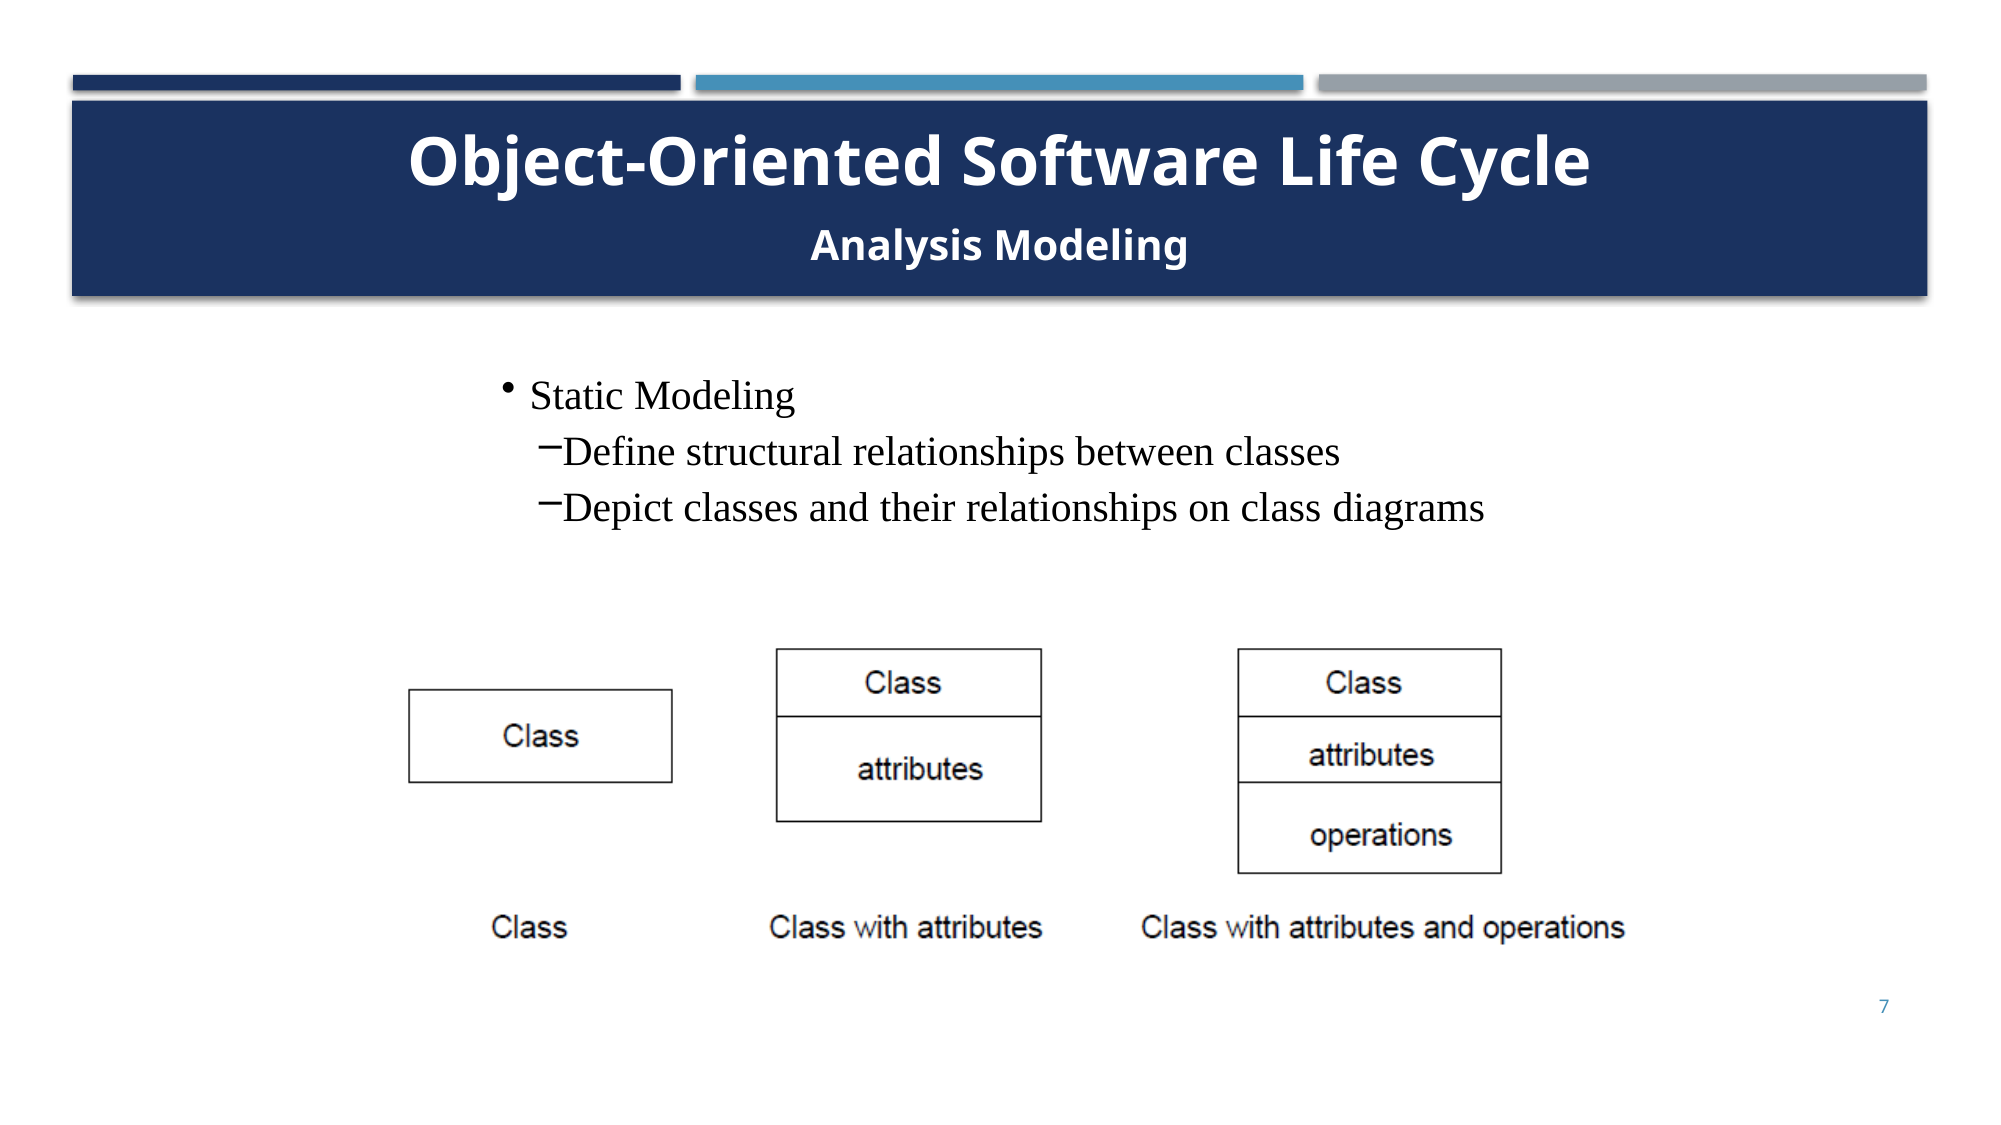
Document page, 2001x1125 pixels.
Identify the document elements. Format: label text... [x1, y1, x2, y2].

slide_number 7 [1732, 977, 1905, 1037]
text_box Object-Oriented Software Life Cycle [392, 111, 1608, 206]
text_box Analysis Modeling [795, 211, 1205, 277]
text_box Static Modeling Define structural relationships between classes Depict classes and their relationships on class diagrams [499, 354, 1501, 530]
picture [346, 600, 1654, 963]
